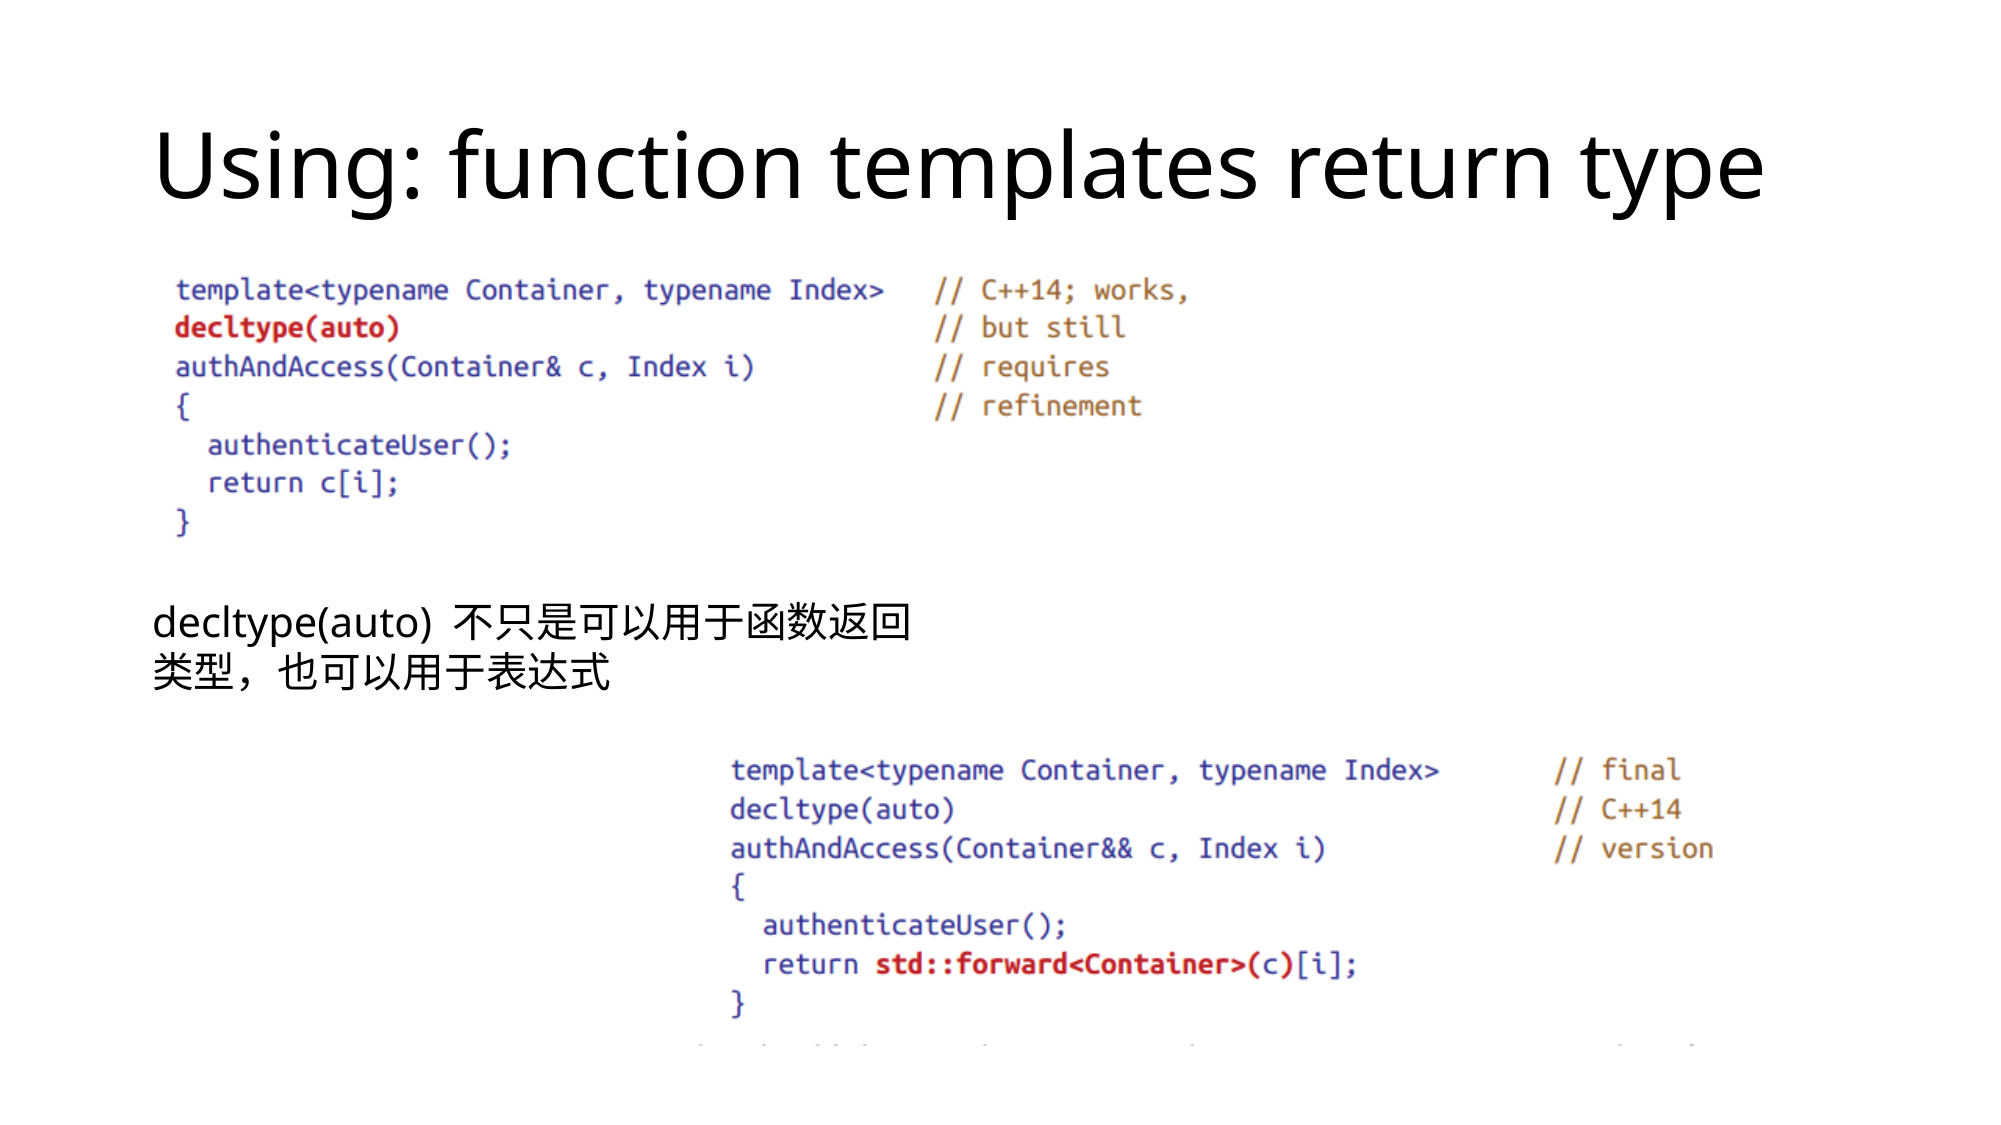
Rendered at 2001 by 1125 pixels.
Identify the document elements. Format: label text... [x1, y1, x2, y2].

title Using: function templates return type [137, 59, 1863, 278]
text_box decltype(auto) 不只是可以用于函数返回类型，也可以用于表达式 [137, 588, 928, 703]
picture [628, 730, 1738, 1046]
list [137, 256, 1203, 563]
